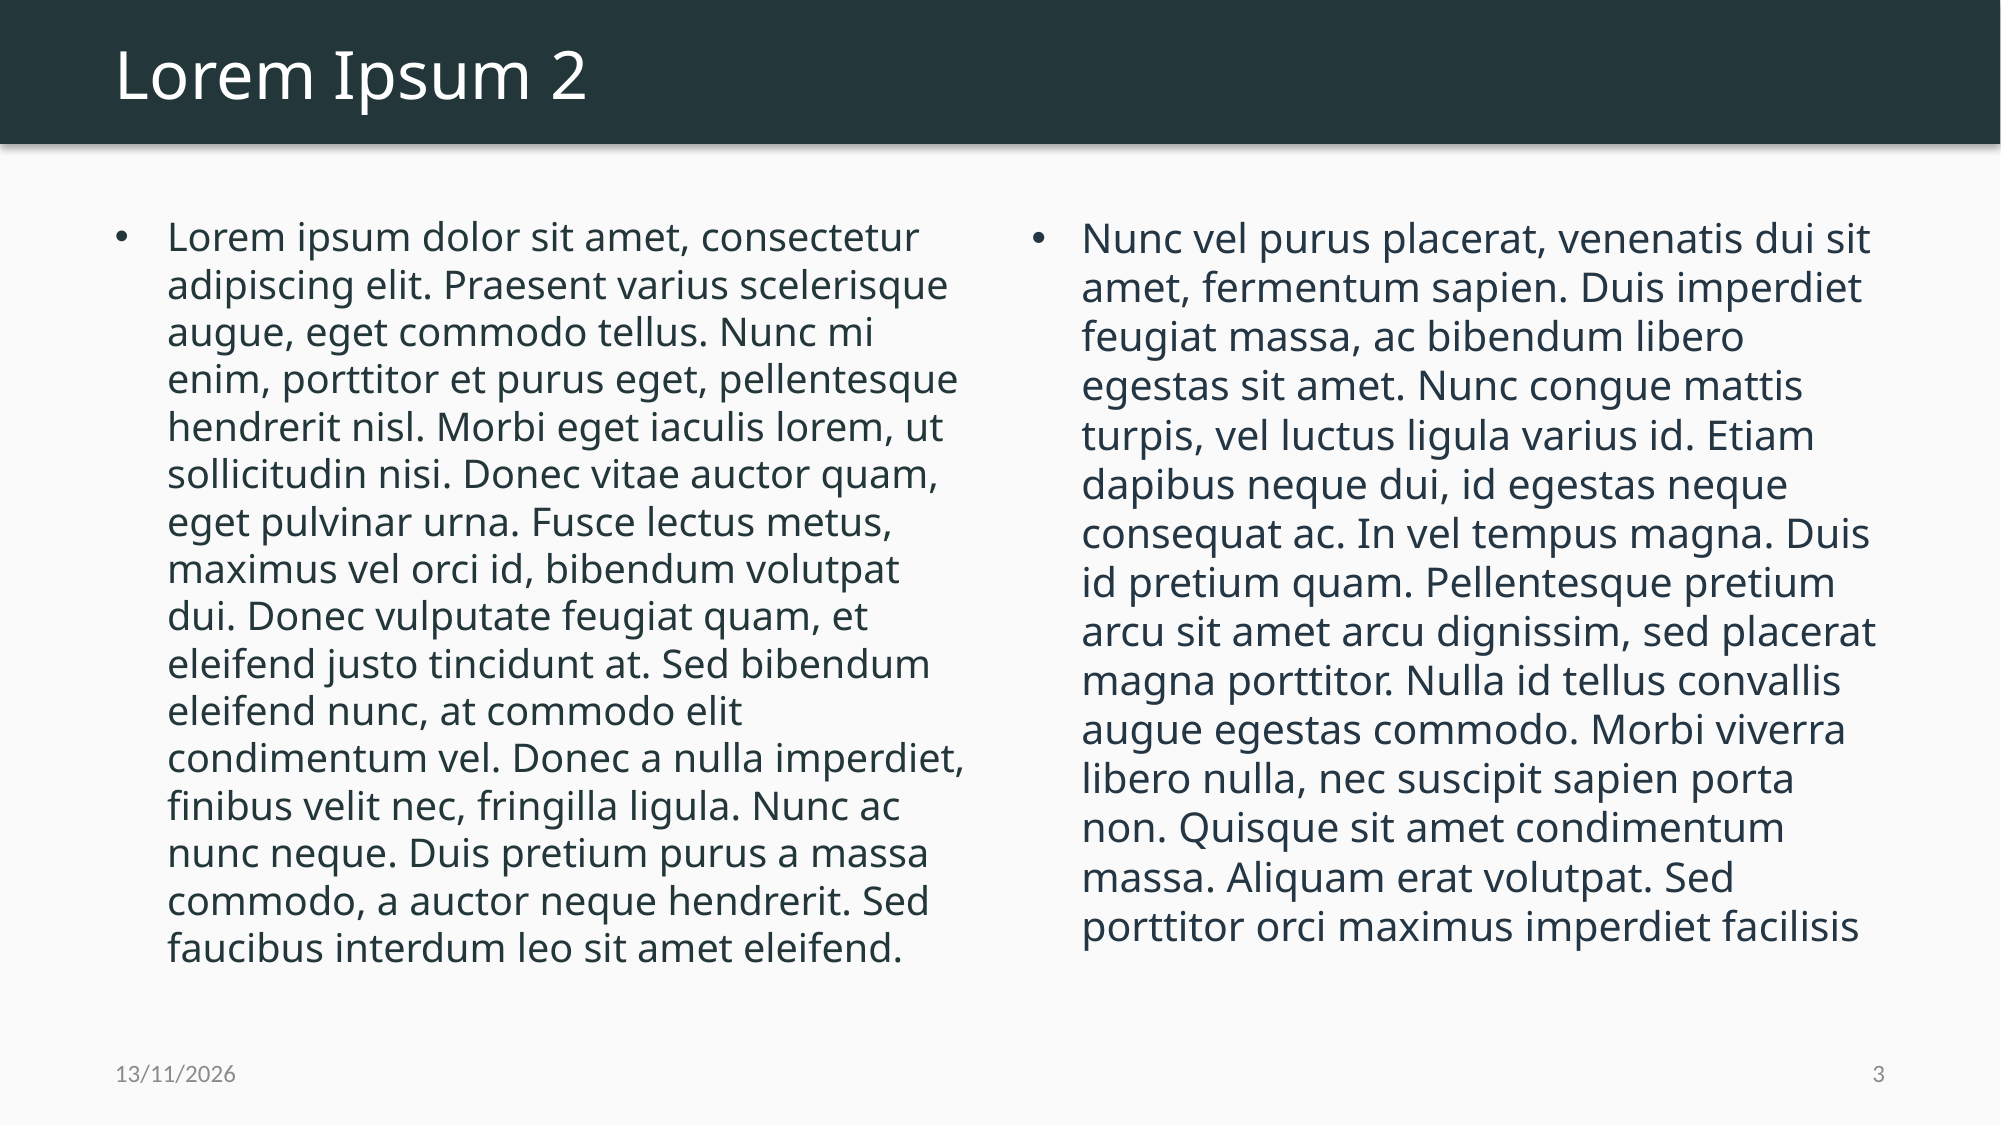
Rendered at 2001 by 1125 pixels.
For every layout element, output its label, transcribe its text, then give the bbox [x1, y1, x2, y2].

title Lorem Ipsum 2 [99, 0, 1900, 145]
list Lorem ipsum dolor sit amet, consectetur adipiscing elit. Praesent varius scelerisque augue, eget commodo tellus. Nunc mi enim, porttitor et purus eget, pellentesque hendrerit nisl. Morbi eget iaculis lorem, ut sollicitudin nisi. Donec vitae auctor quam, eget pulvinar urna. Fusce lectus metus, maximus vel orci id, bibendum volutpat dui. Donec vulputate feugiat quam, et eleifend justo tincidunt at. Sed bibendum eleifend nunc, at commodo elit condimentum vel. Donec a nulla imperdiet, finibus velit nec, fringilla ligula. Nunc ac nunc neque. Duis pretium purus a massa commodo, a auctor neque hendrerit. Sed faucibus interdum leo sit amet eleifend. [99, 204, 984, 1003]
list Nunc vel purus placerat, venenatis dui sit amet, fermentum sapien. Duis imperdiet feugiat massa, ac bibendum libero egestas sit amet. Nunc congue mattis turpis, vel luctus ligula varius id. Etiam dapibus neque dui, id egestas neque consequat ac. In vel tempus magna. Duis id pretium quam. Pellentesque pretium arcu sit amet arcu dignissim, sed placerat magna porttitor. Nulla id tellus convallis augue egestas commodo. Morbi viverra libero nulla, nec suscipit sapien porta non. Quisque sit amet condimentum massa. Aliquam erat volutpat. Sed porttitor orci maximus imperdiet facilisis [1016, 204, 1900, 1003]
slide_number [99, 1042, 567, 1103]
slide_number 3 [1433, 1042, 1900, 1103]
